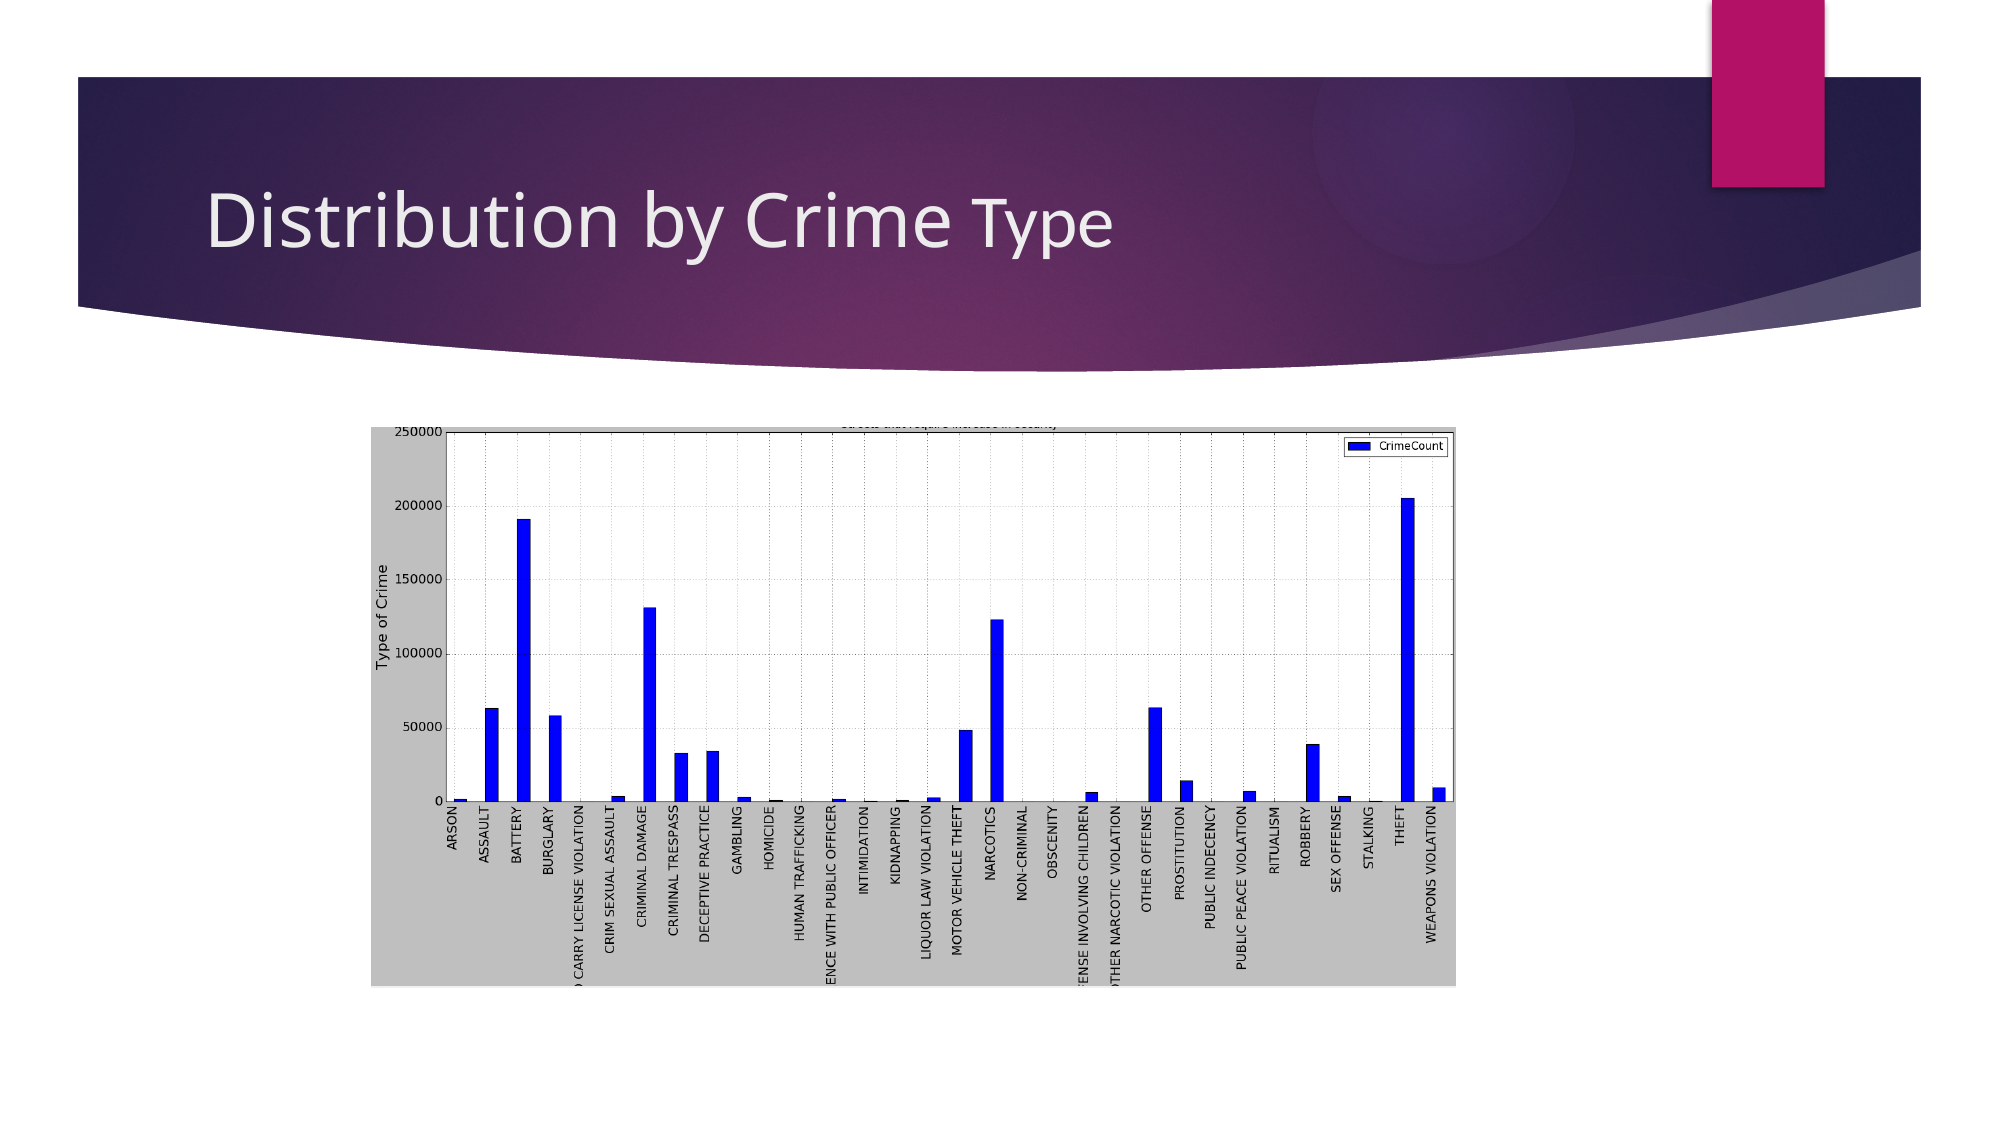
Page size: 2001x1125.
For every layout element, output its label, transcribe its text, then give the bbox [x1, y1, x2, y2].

title Distribution by Crime Type [189, 159, 1627, 276]
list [371, 426, 1456, 988]
